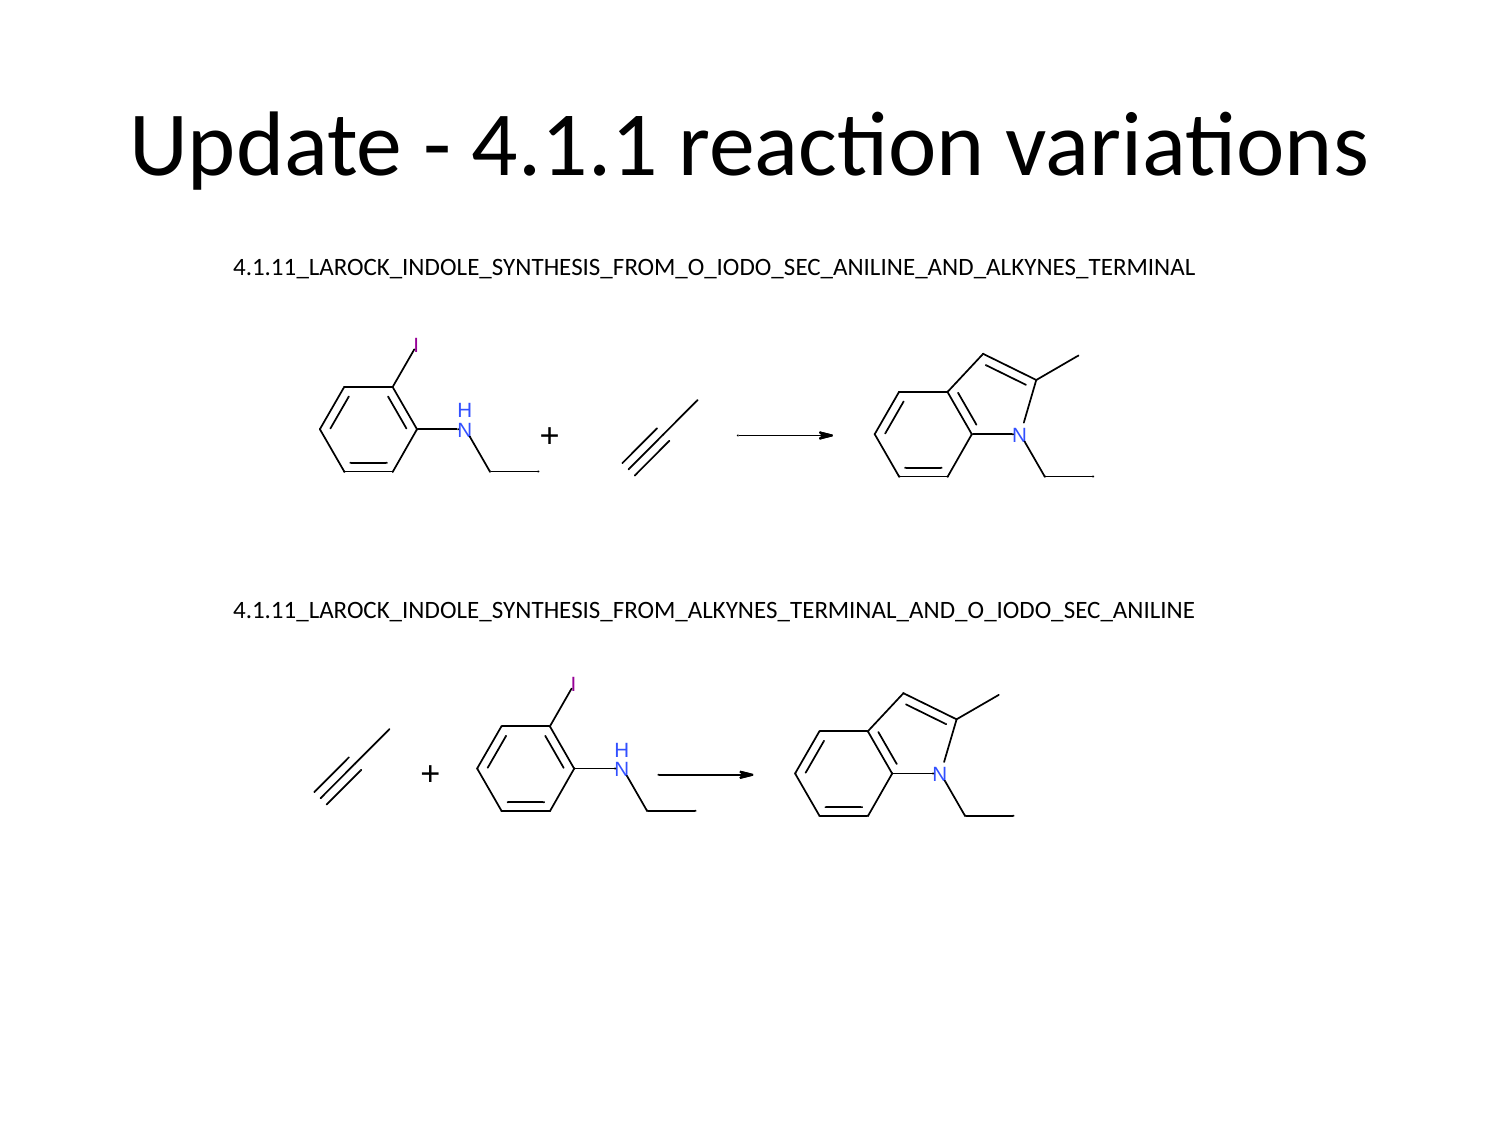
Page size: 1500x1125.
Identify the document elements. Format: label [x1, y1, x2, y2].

text_box [218, 243, 1282, 495]
title [75, 45, 1425, 233]
text_box [300, 660, 1031, 834]
text_box [218, 586, 1234, 631]
